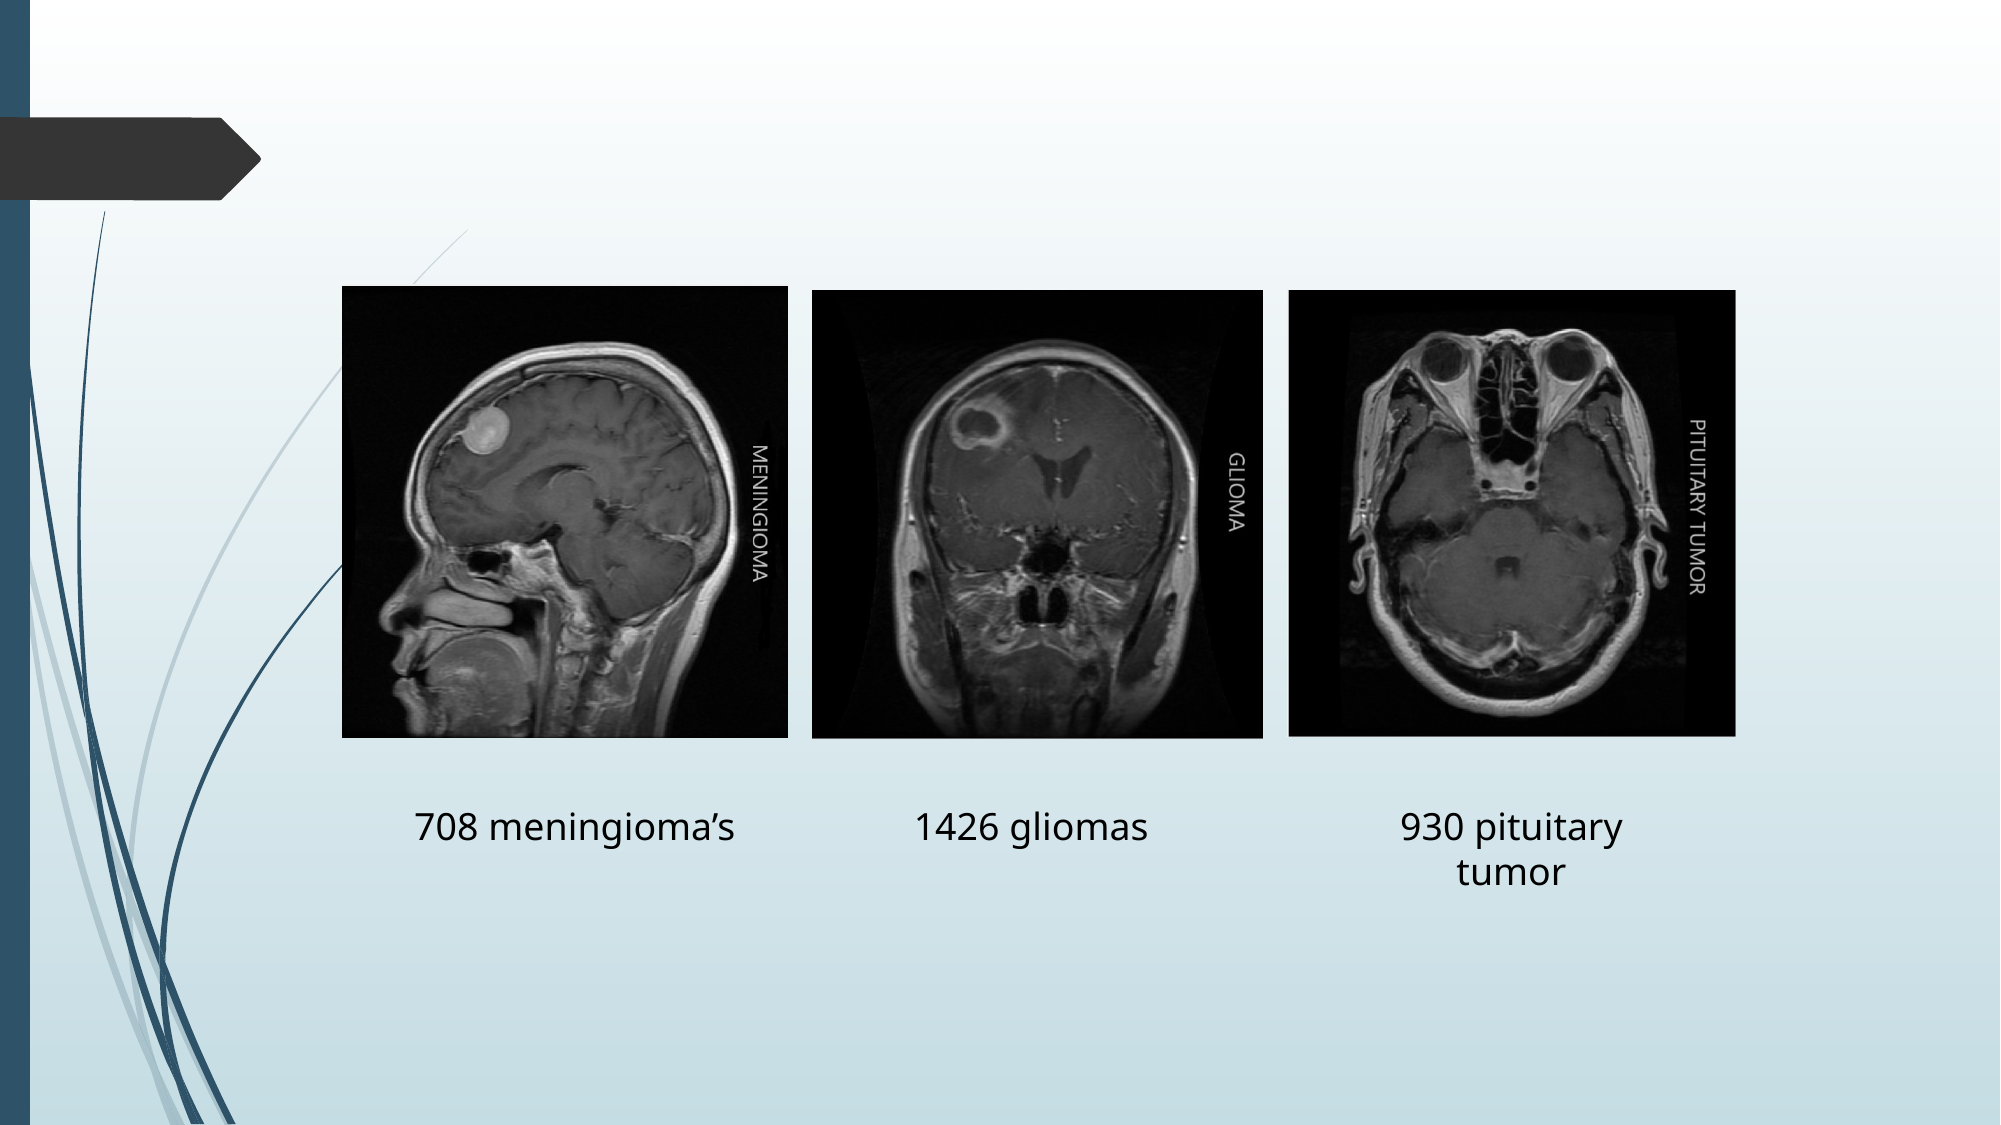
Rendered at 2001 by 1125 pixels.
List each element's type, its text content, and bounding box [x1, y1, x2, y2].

text_box 708 meningioma’s [387, 795, 763, 856]
picture [812, 290, 1263, 740]
text_box 1426 gliomas [843, 795, 1219, 856]
text_box 930 pituitary tumor [1326, 795, 1697, 901]
picture [342, 284, 788, 738]
picture [1287, 290, 1736, 738]
